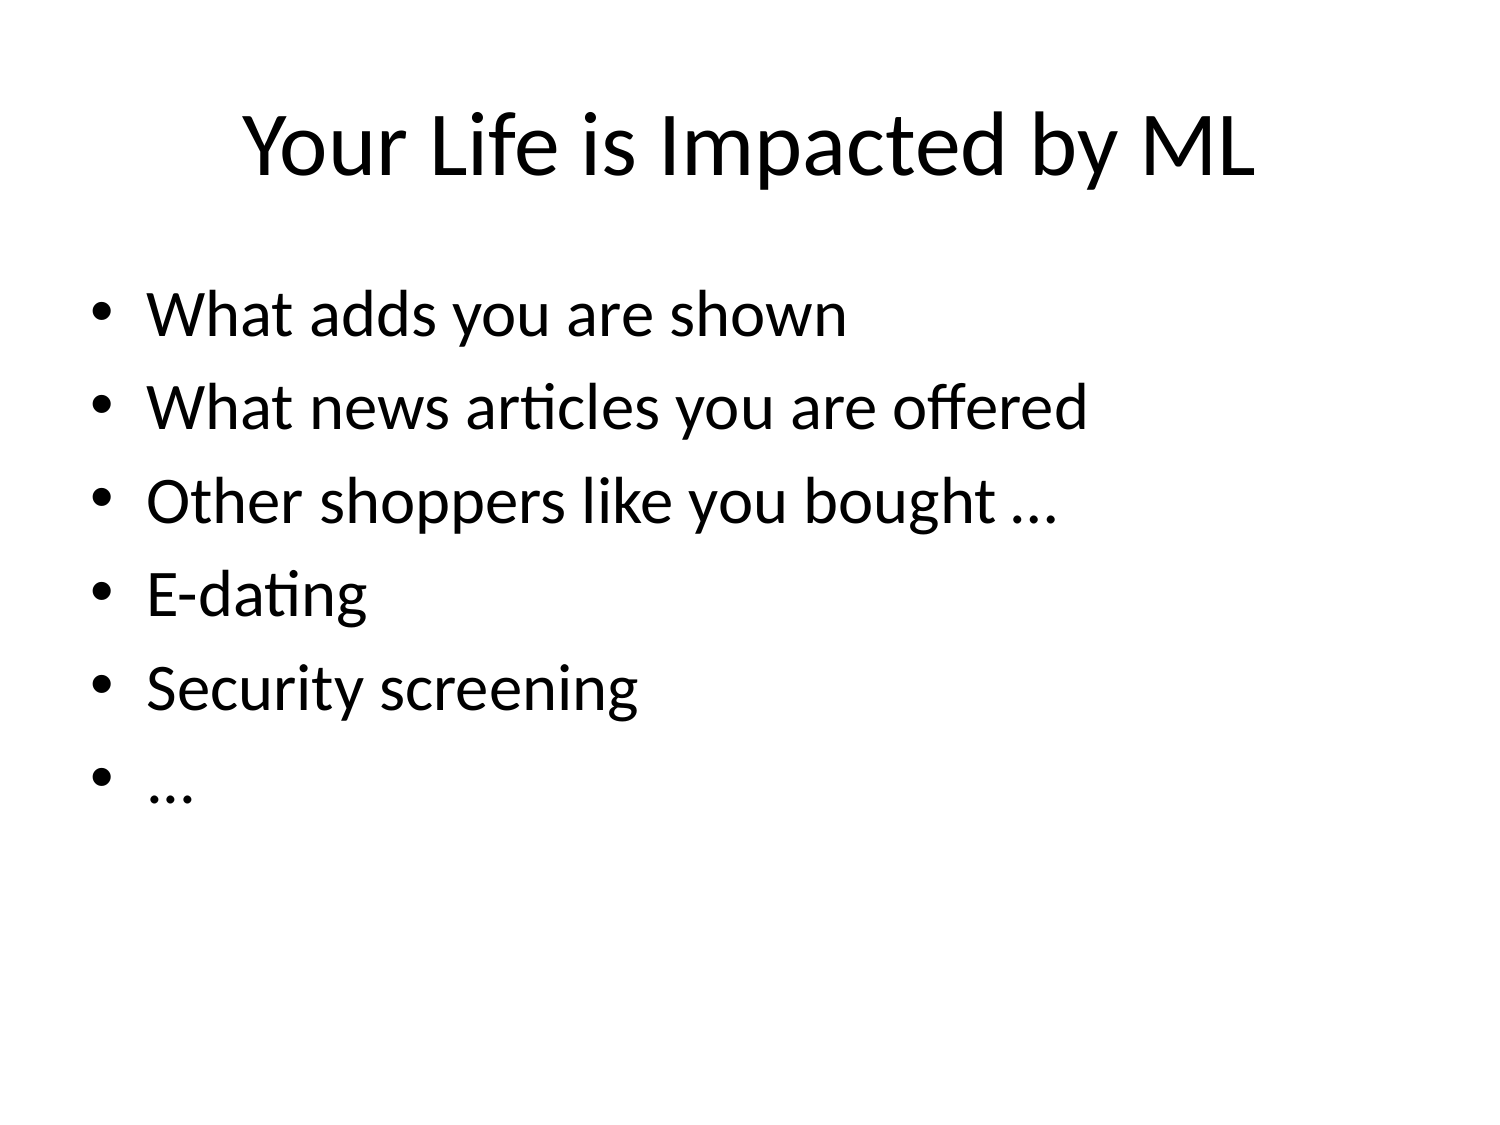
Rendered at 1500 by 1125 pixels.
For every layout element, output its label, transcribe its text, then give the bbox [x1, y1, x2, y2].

title Your Life is Impacted by ML [75, 45, 1425, 233]
list What adds you are shown What news articles you are offered Other shoppers like you bought … E-dating Security screening ... [75, 262, 1425, 1005]
